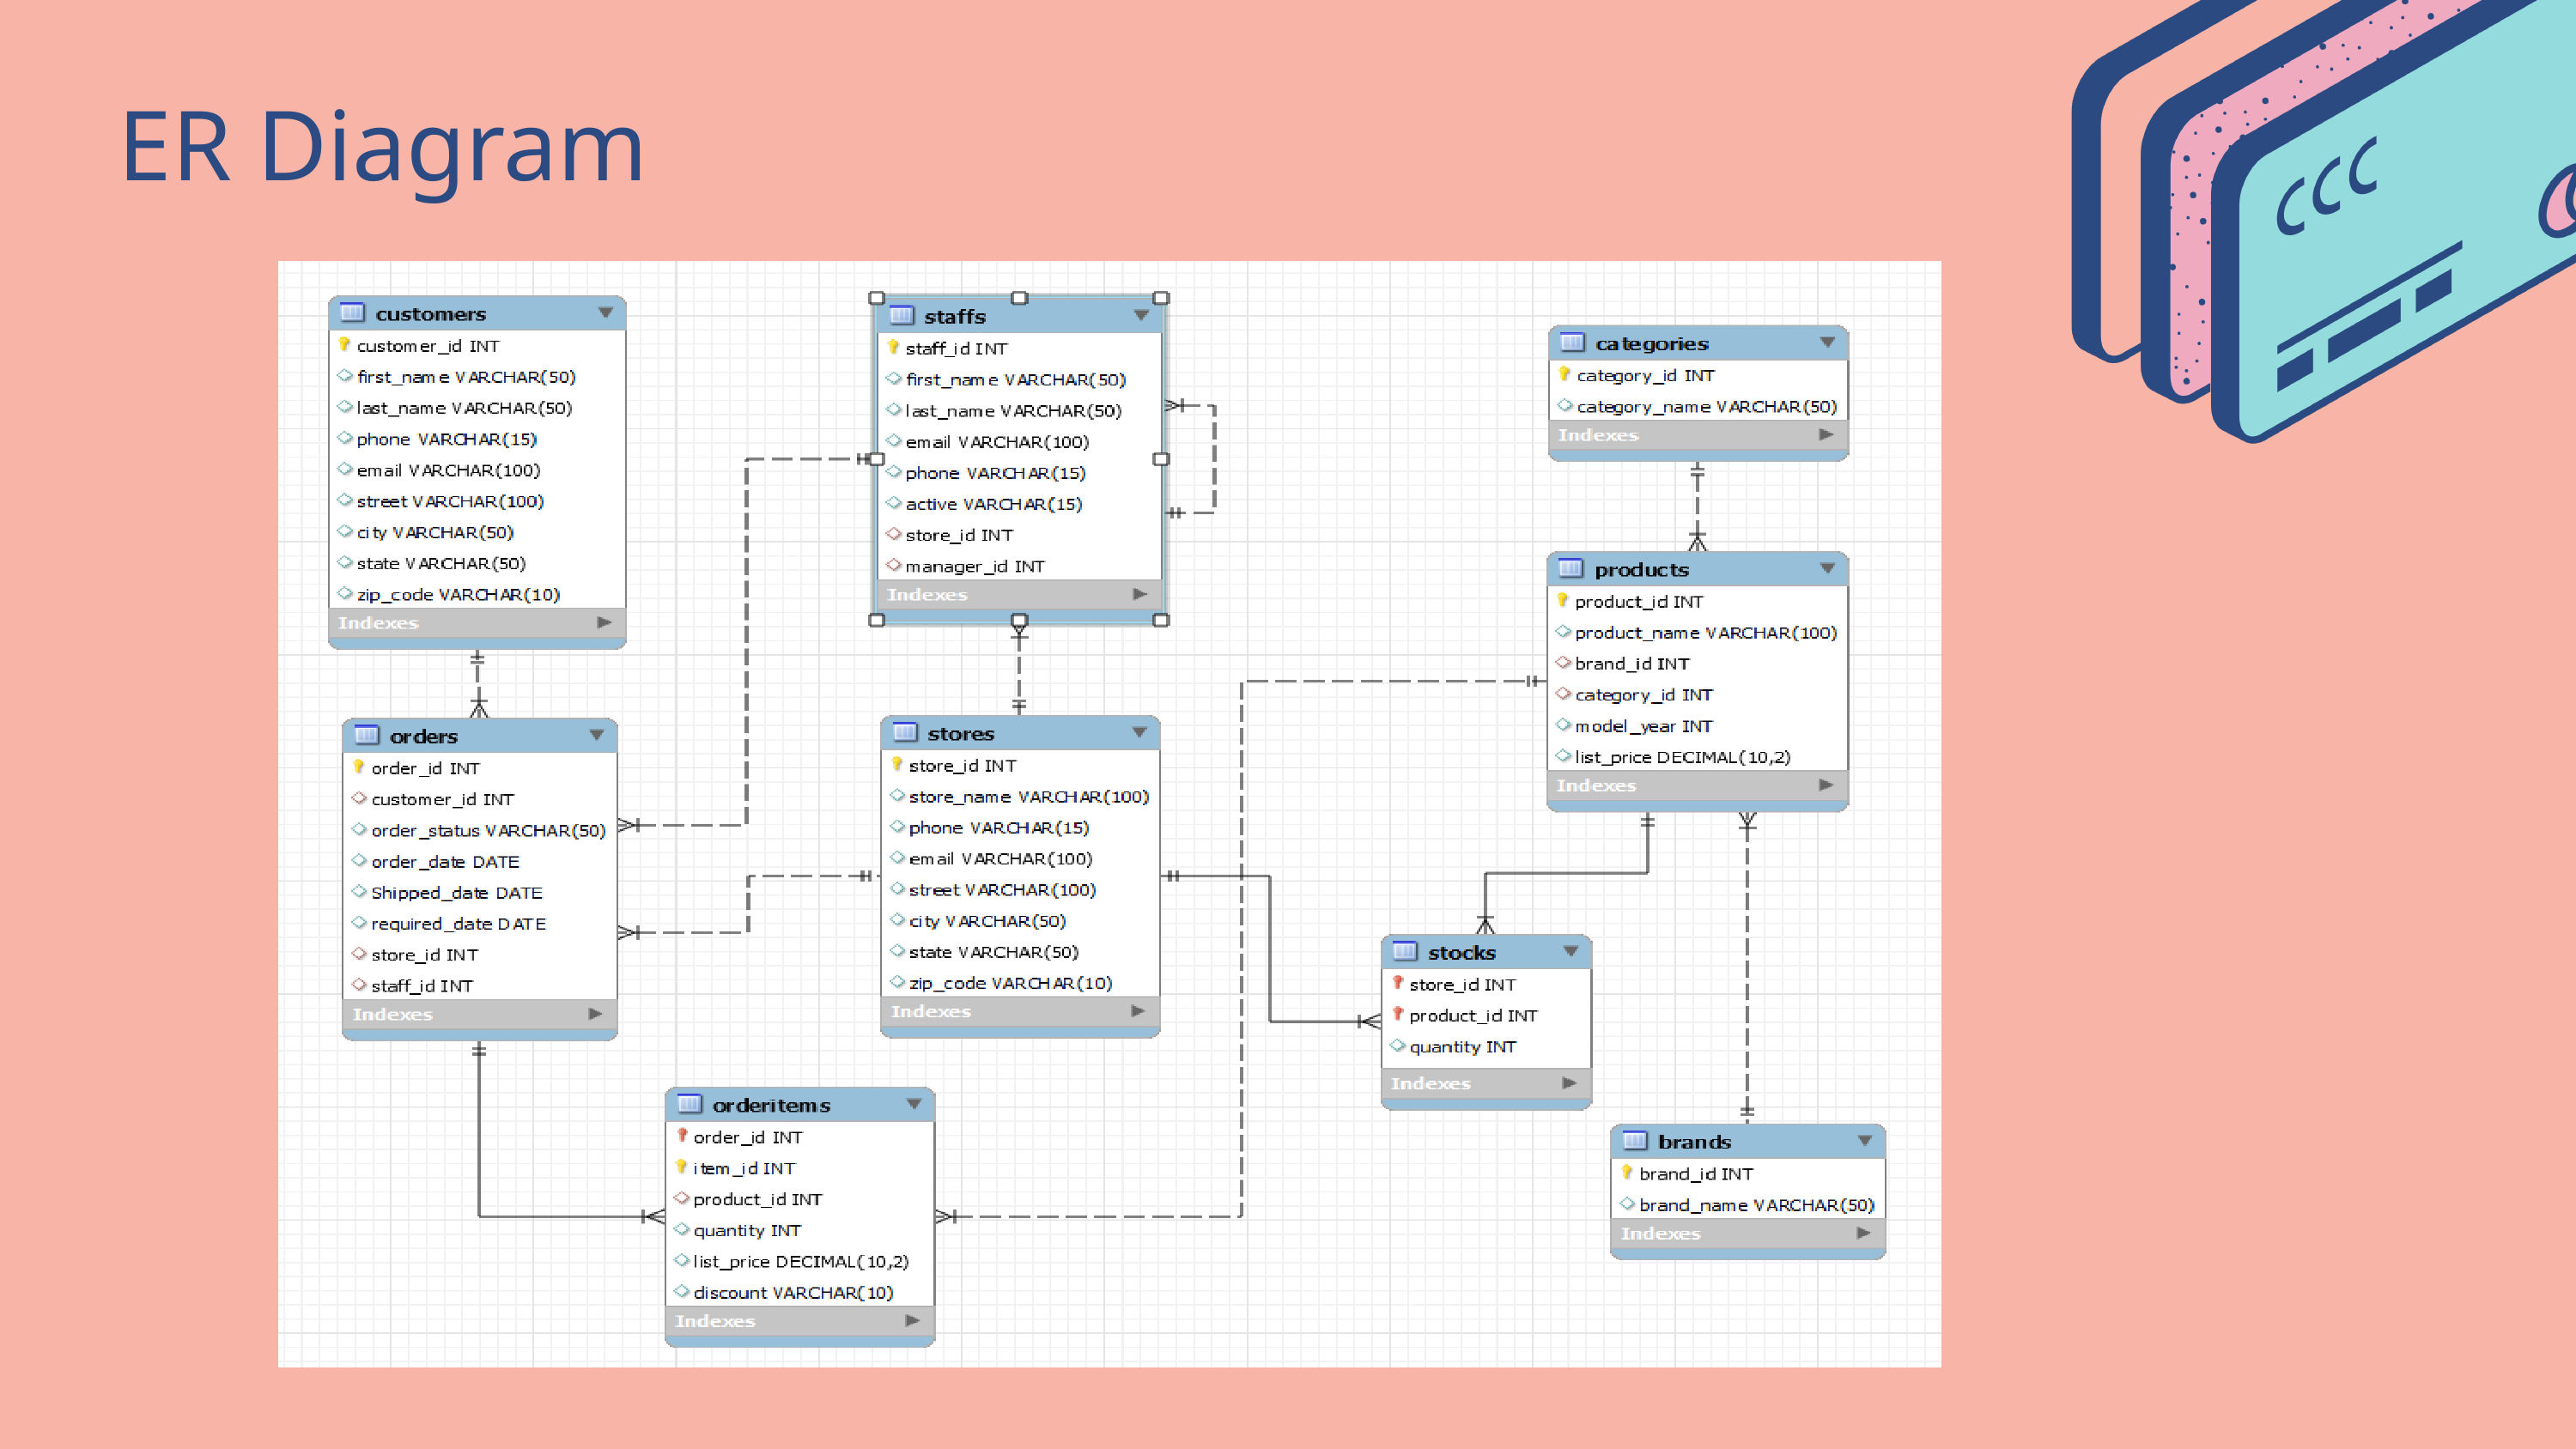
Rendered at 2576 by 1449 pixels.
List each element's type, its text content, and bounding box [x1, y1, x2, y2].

picture [278, 261, 1943, 1367]
text_box ER Diagram [118, 82, 1467, 200]
text_box [2071, 0, 2576, 446]
